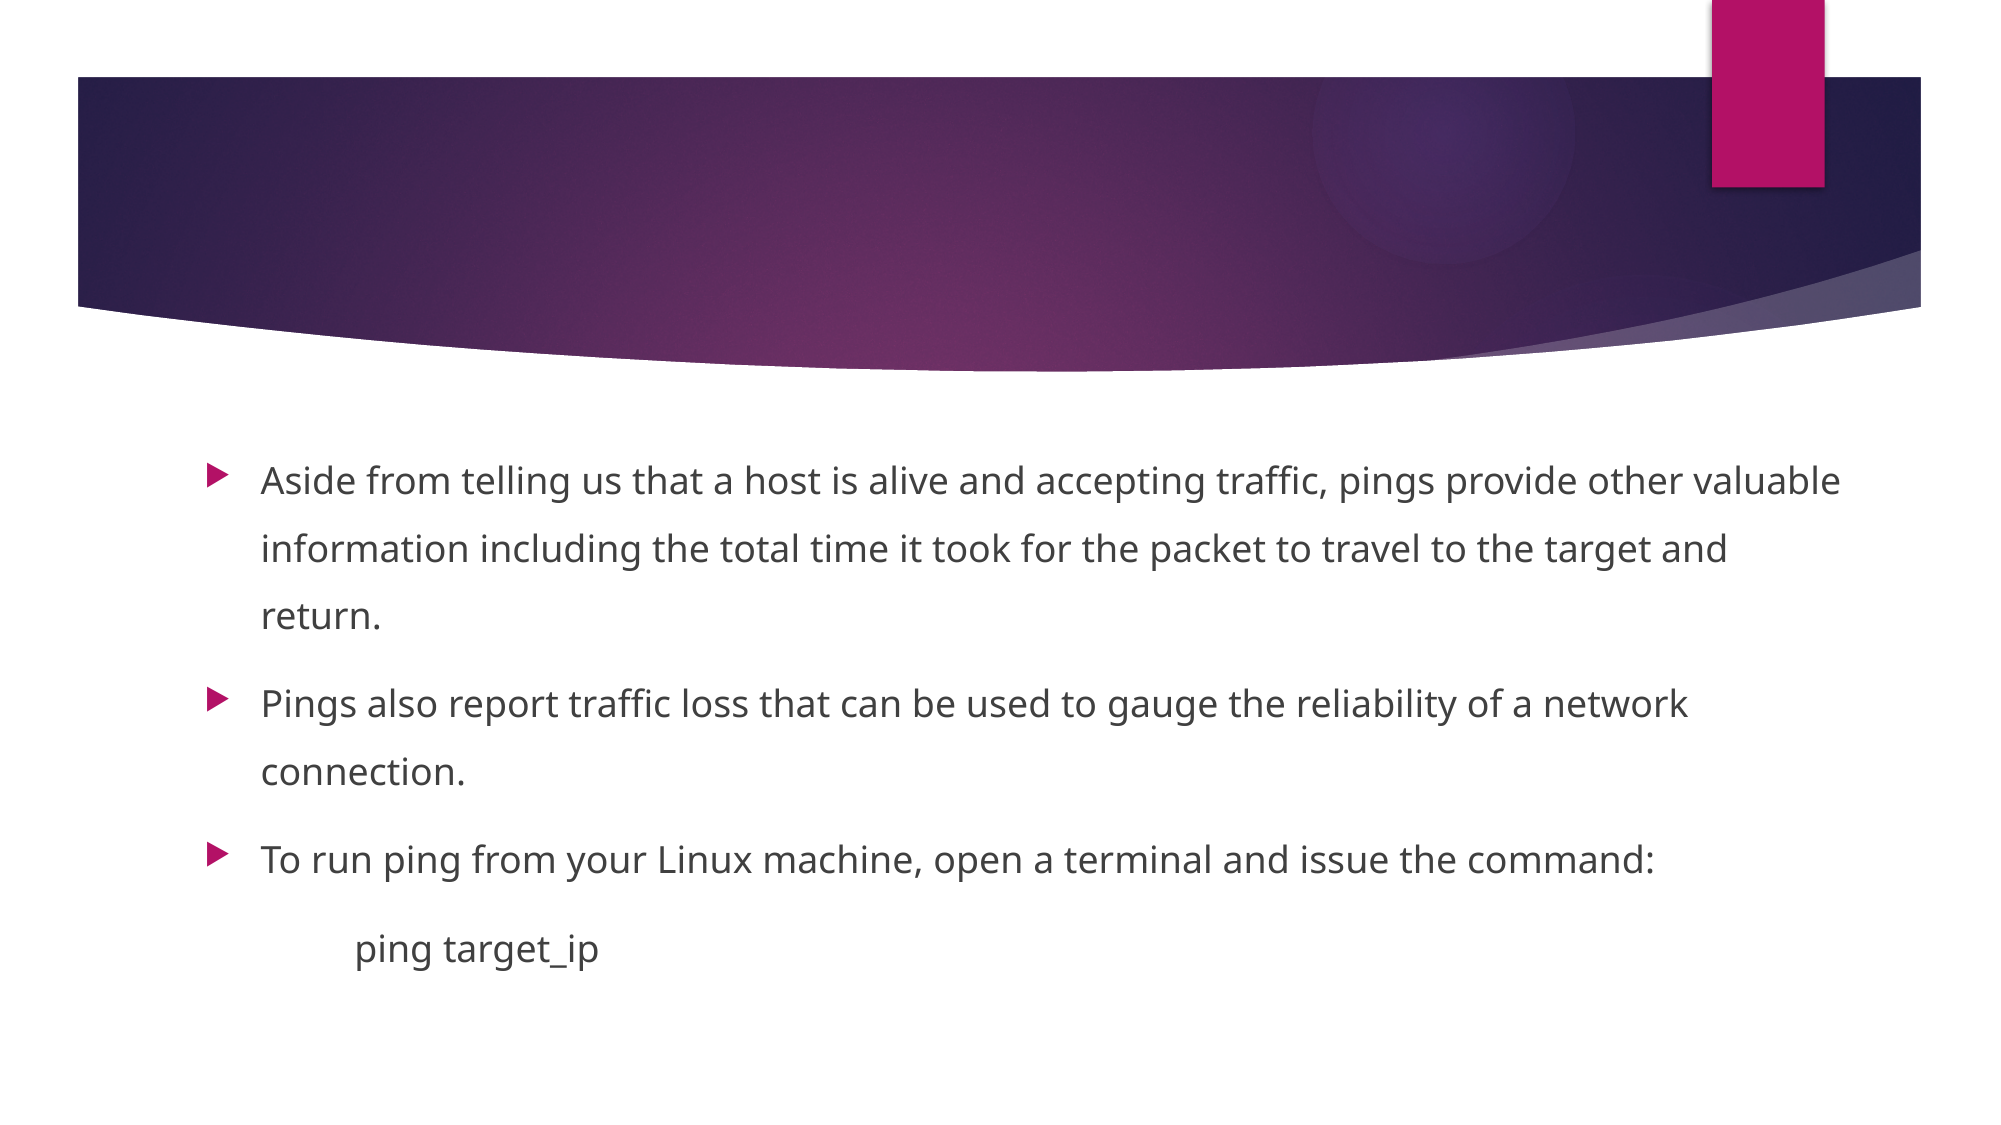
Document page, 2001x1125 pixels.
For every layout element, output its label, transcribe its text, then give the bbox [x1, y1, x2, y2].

list Aside from telling us that a host is alive and accepting traffic, pings provide other valuable information including the total time it took for the packet to travel to the target and return. Pings also report traffic loss that can be used to gauge the reliability of a network connection. To run ping from your Linux machine, open a terminal and issue the command: ping target_ip [189, 427, 1865, 1042]
